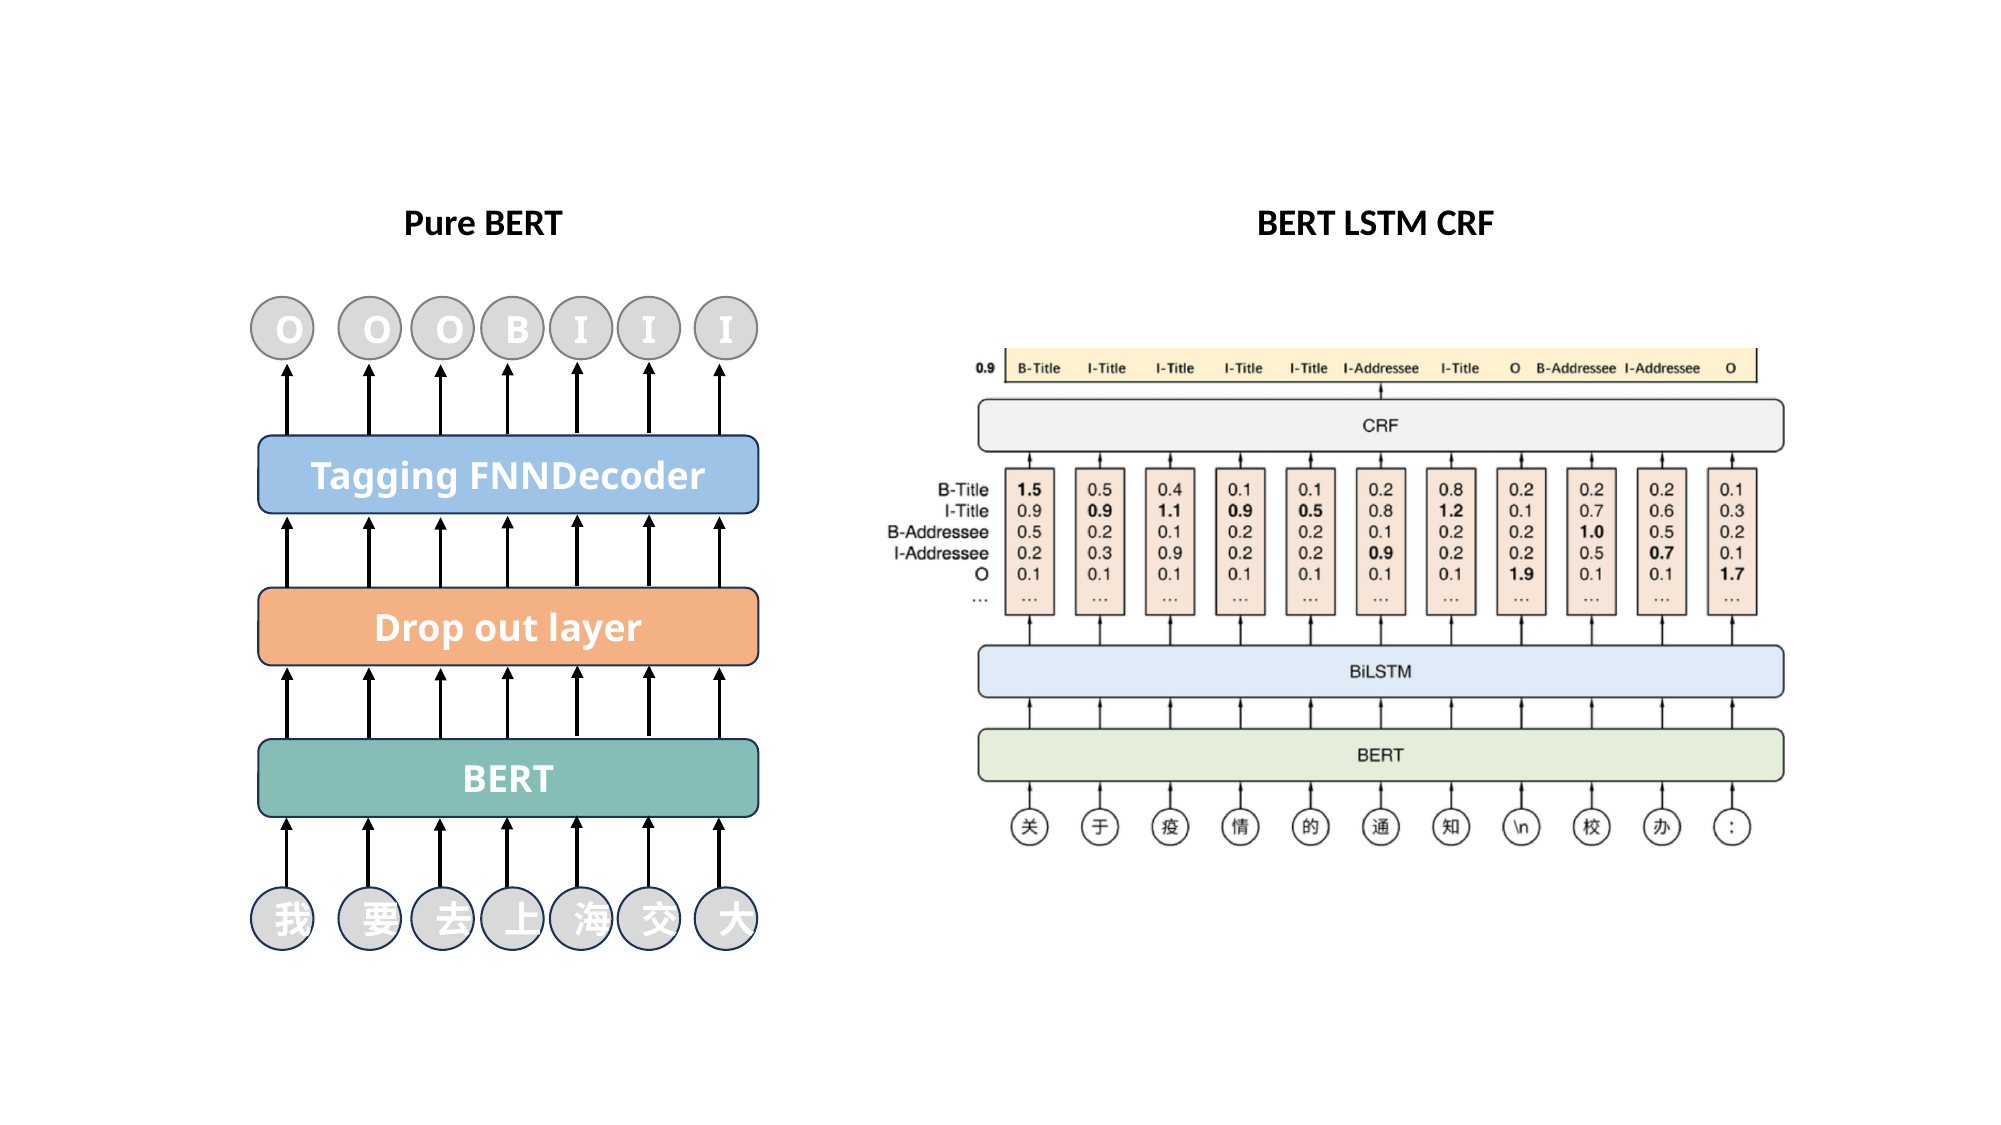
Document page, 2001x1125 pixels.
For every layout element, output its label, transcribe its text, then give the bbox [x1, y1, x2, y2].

text_box Pure BERT [389, 190, 579, 251]
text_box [251, 296, 758, 360]
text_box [258, 361, 759, 890]
picture [856, 327, 1828, 859]
text_box BERT LSTM CRF [1242, 190, 1510, 251]
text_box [251, 887, 758, 950]
